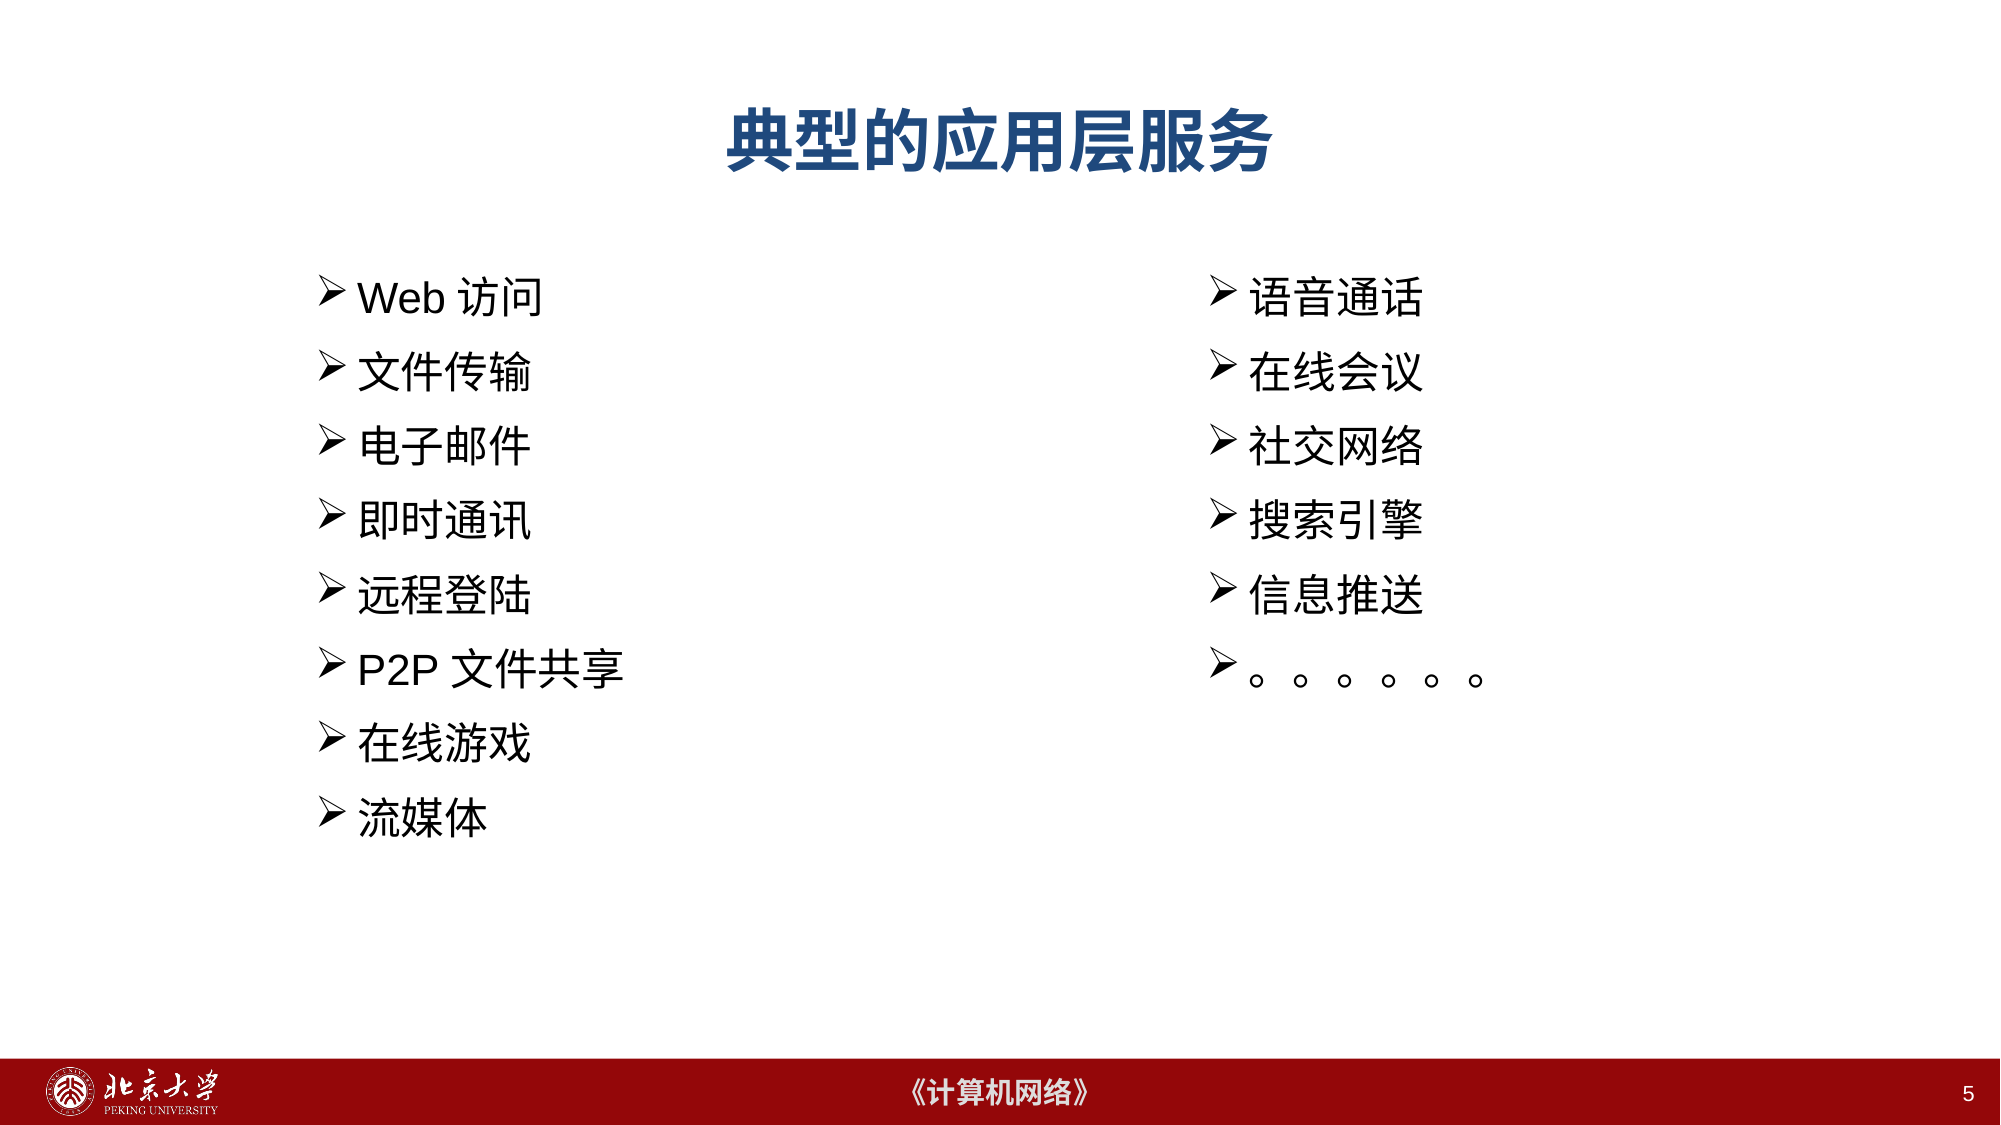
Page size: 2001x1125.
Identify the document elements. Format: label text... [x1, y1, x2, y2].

slide_number 5 [1522, 1072, 1990, 1125]
list Web访问 文件传输 电子邮件 即时通讯 远程登陆 P2P文件共享 在线游戏 流媒体 [300, 262, 963, 1005]
text_box 语音通话 在线会议 社交网络 搜索引擎 信息推送 。。。。。。 [1191, 262, 1854, 1005]
picture [46, 1067, 218, 1116]
title 典型的应用层服务 [99, 45, 1900, 233]
